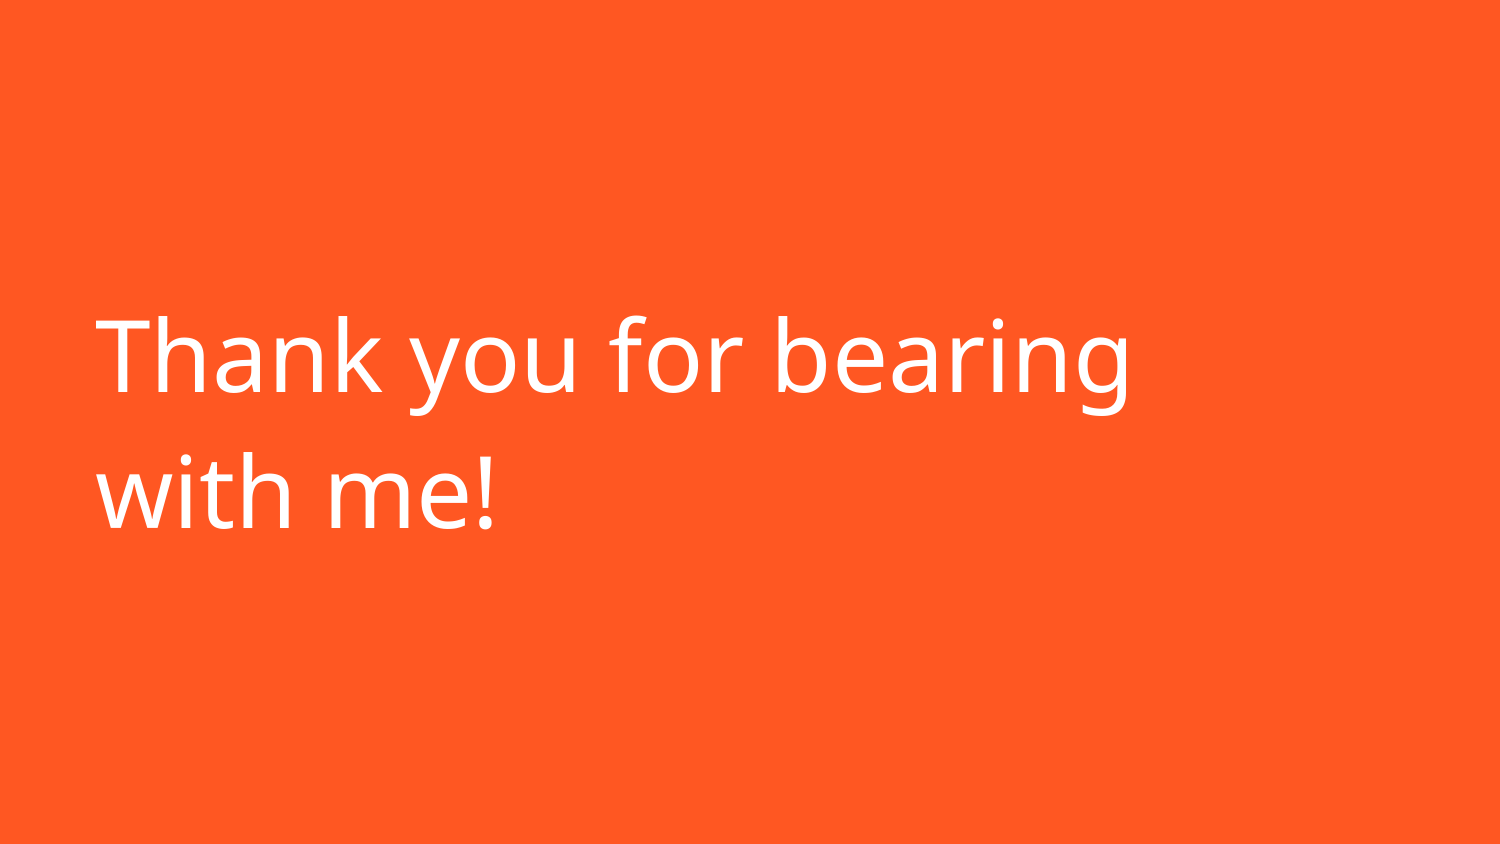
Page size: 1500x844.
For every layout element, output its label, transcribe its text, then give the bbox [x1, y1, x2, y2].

title Thank you for bearing with me! [80, 86, 1338, 758]
